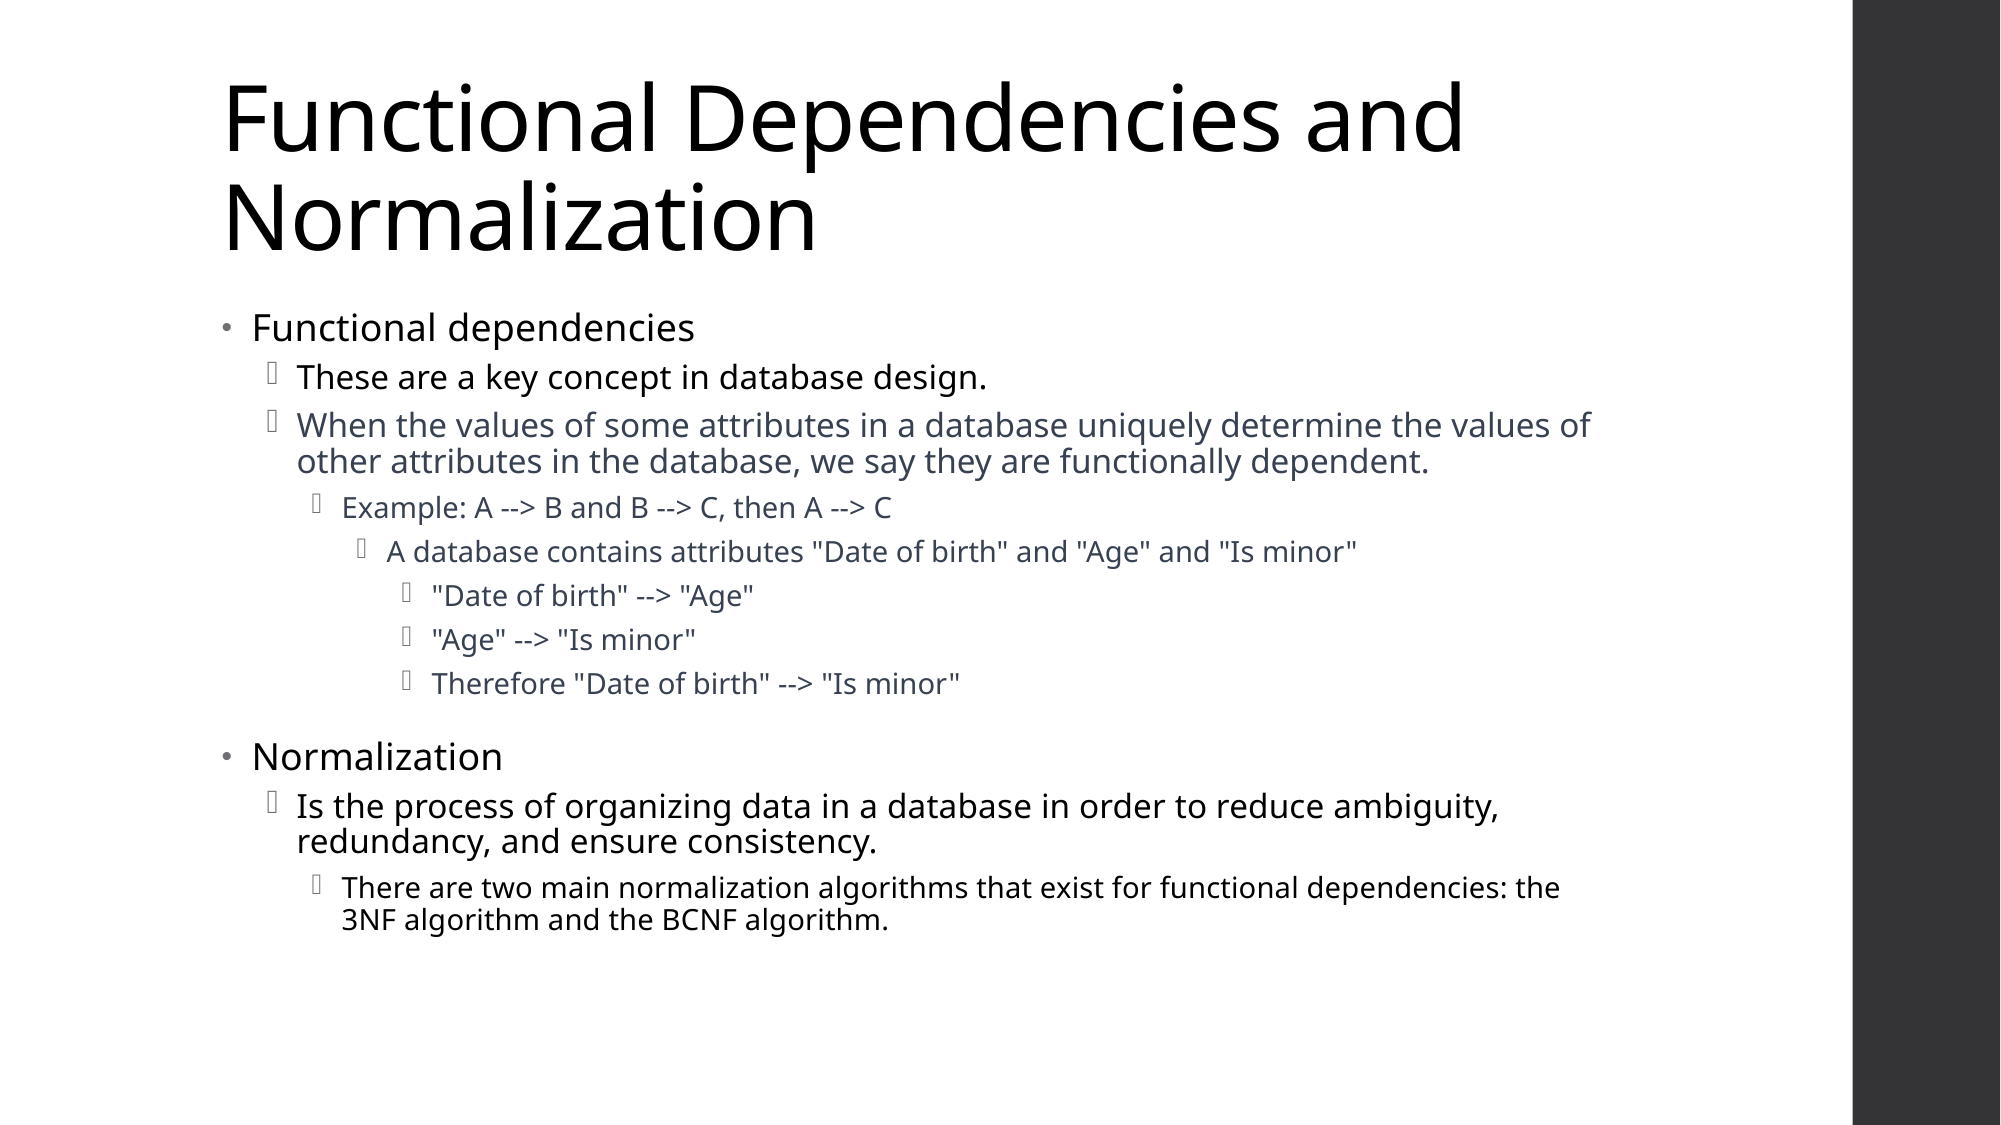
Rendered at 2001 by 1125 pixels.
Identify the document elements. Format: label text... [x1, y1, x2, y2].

title Functional Dependencies and Normalization [206, 60, 1797, 278]
list Functional dependencies These are a key concept in database design. When the values of some attributes in a database uniquely determine the values of other attributes in the database, we say they are functionally dependent. Example: A --> B and B --> C, then A --> C A database contains attributes "Date of birth" and "Age" and "Is minor" "Date of birth" --> "Age" "Age" --> "Is minor" Therefore "Date of birth" --> "Is minor" Normalization Is the process of organizing data in a database in order to reduce ambiguity, redundancy, and ensure consistency. There are two main normalization algorithms that exist for functional dependencies: the 3NF algorithm and the BCNF algorithm. [206, 299, 1617, 1014]
